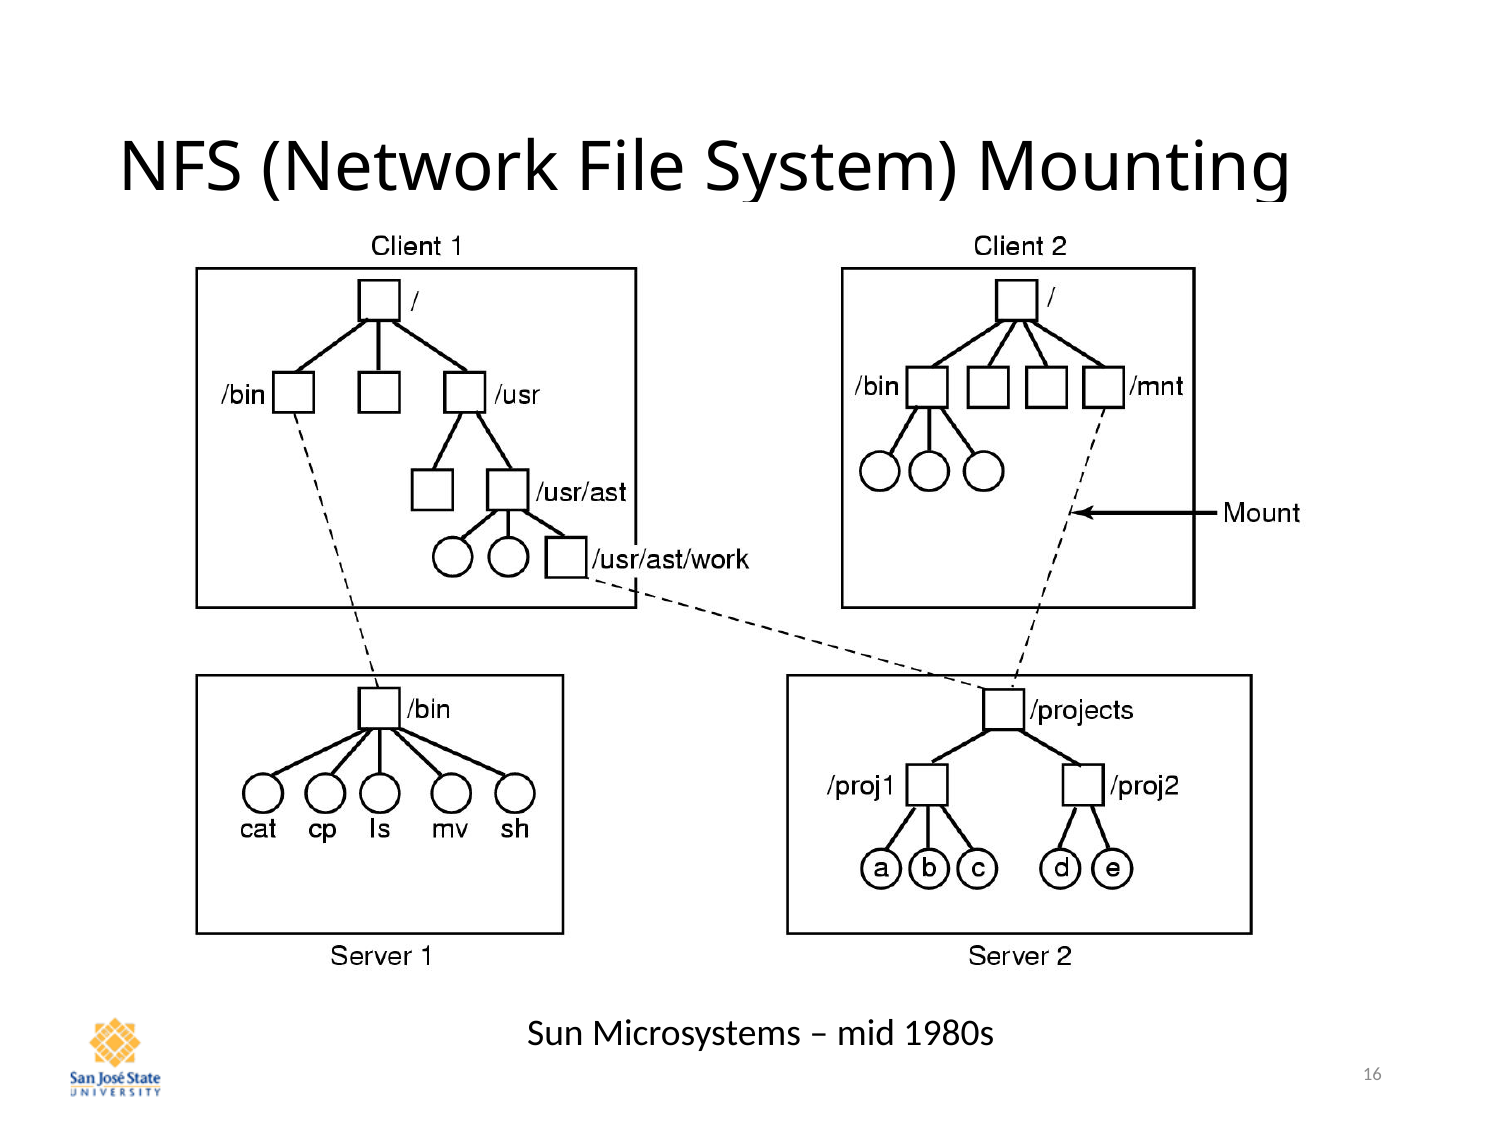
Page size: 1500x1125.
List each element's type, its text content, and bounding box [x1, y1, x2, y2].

slide_number 16 [1059, 1042, 1397, 1103]
text_box Sun Microsystems – mid 1980s [512, 1000, 1010, 1061]
picture [193, 202, 1307, 992]
picture [60, 1012, 166, 1112]
title NFS (Network File System) Mounting [103, 59, 1397, 278]
